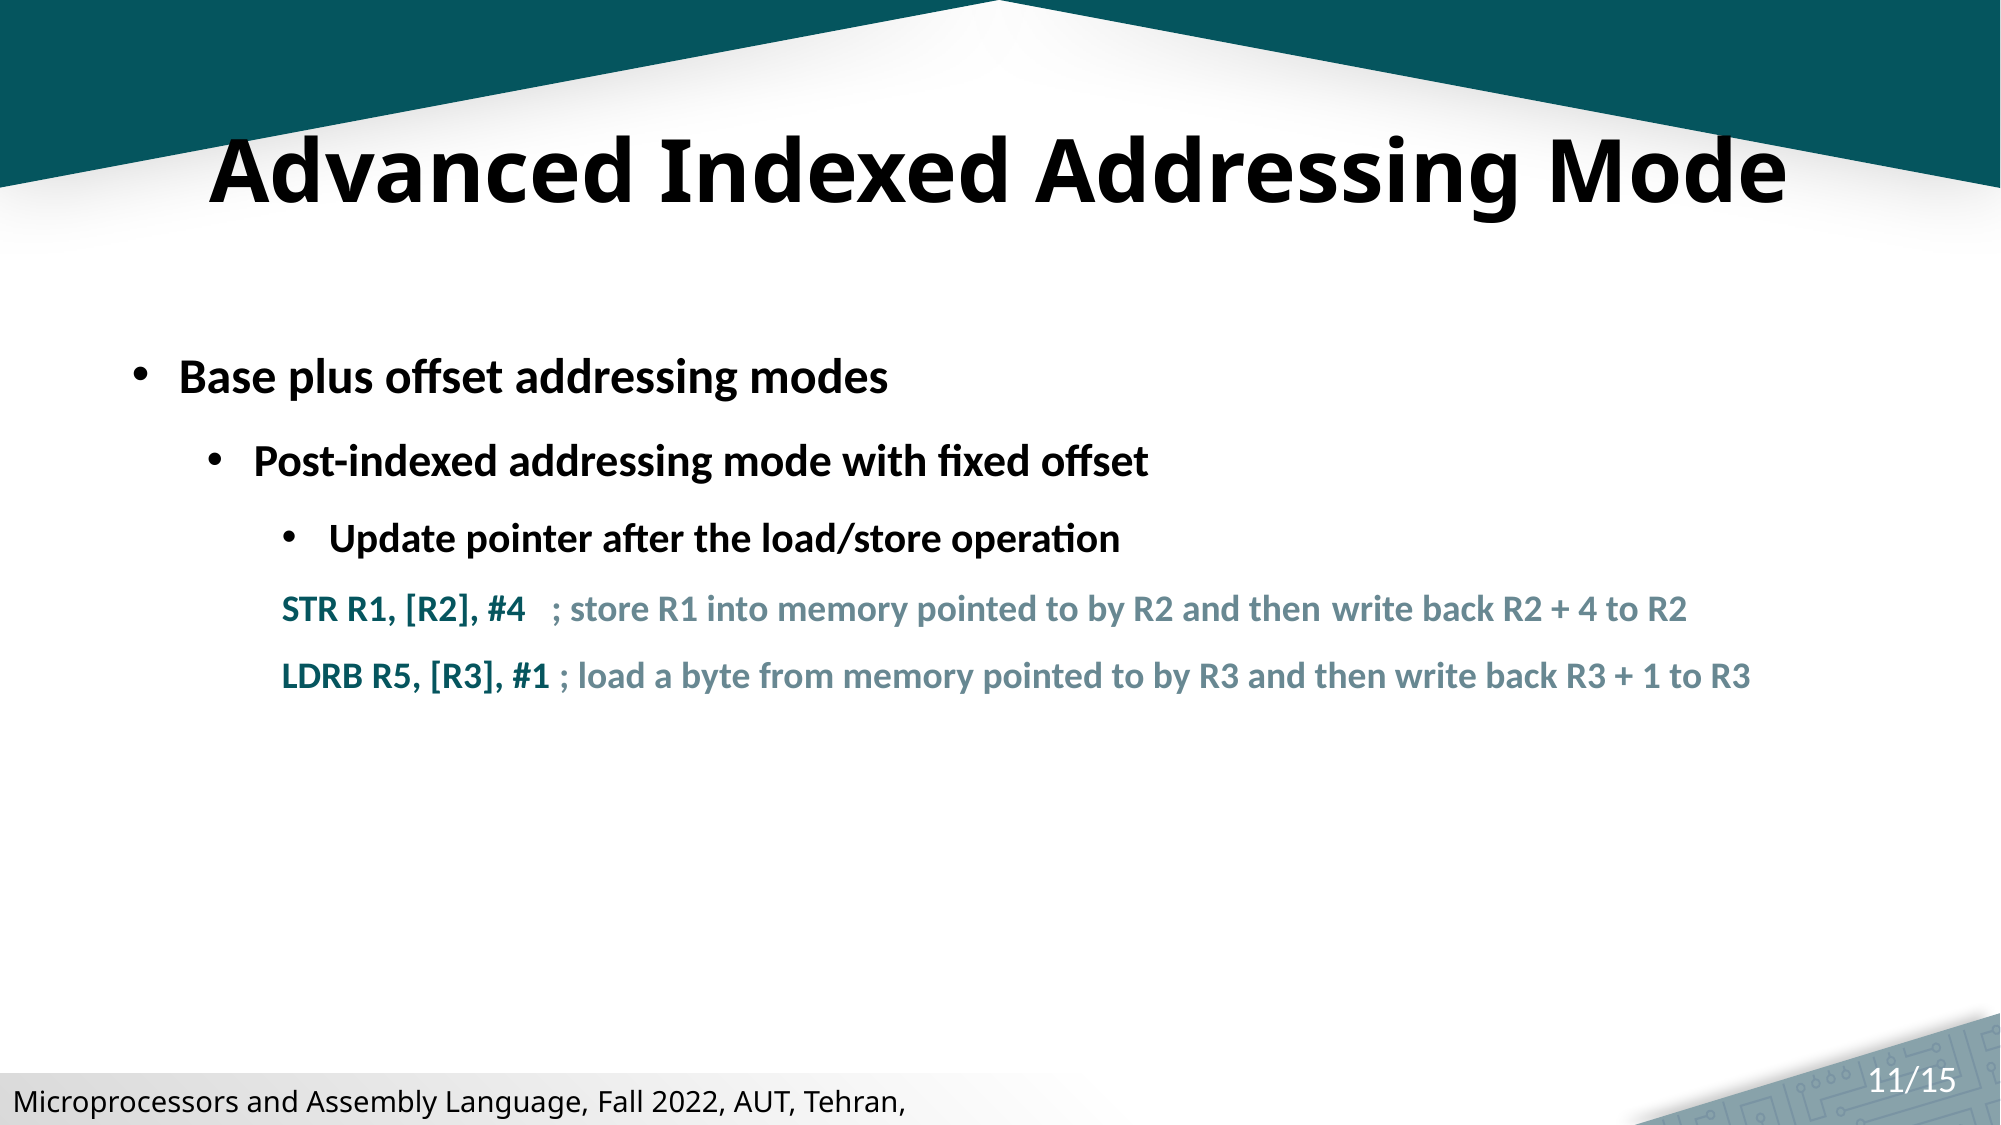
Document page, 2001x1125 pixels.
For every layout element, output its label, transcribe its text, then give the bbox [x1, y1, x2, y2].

text_box Advanced Indexed Addressing Mode [137, 65, 1863, 283]
text_box Base plus offset addressing modes Post-indexed addressing mode with fixed offset Update pointer after the load/store operation STR R1, [R2], #4 ; store R1 into memory pointed to by R2 and then write back R2 + 4 to R2 LDRB R5, [R3], #1 ; load a byte from memory pointed to by R3 and then write back R3 + 1 to R3 [117, 306, 1934, 771]
slide_number 11/15 [1522, 1047, 1973, 1108]
